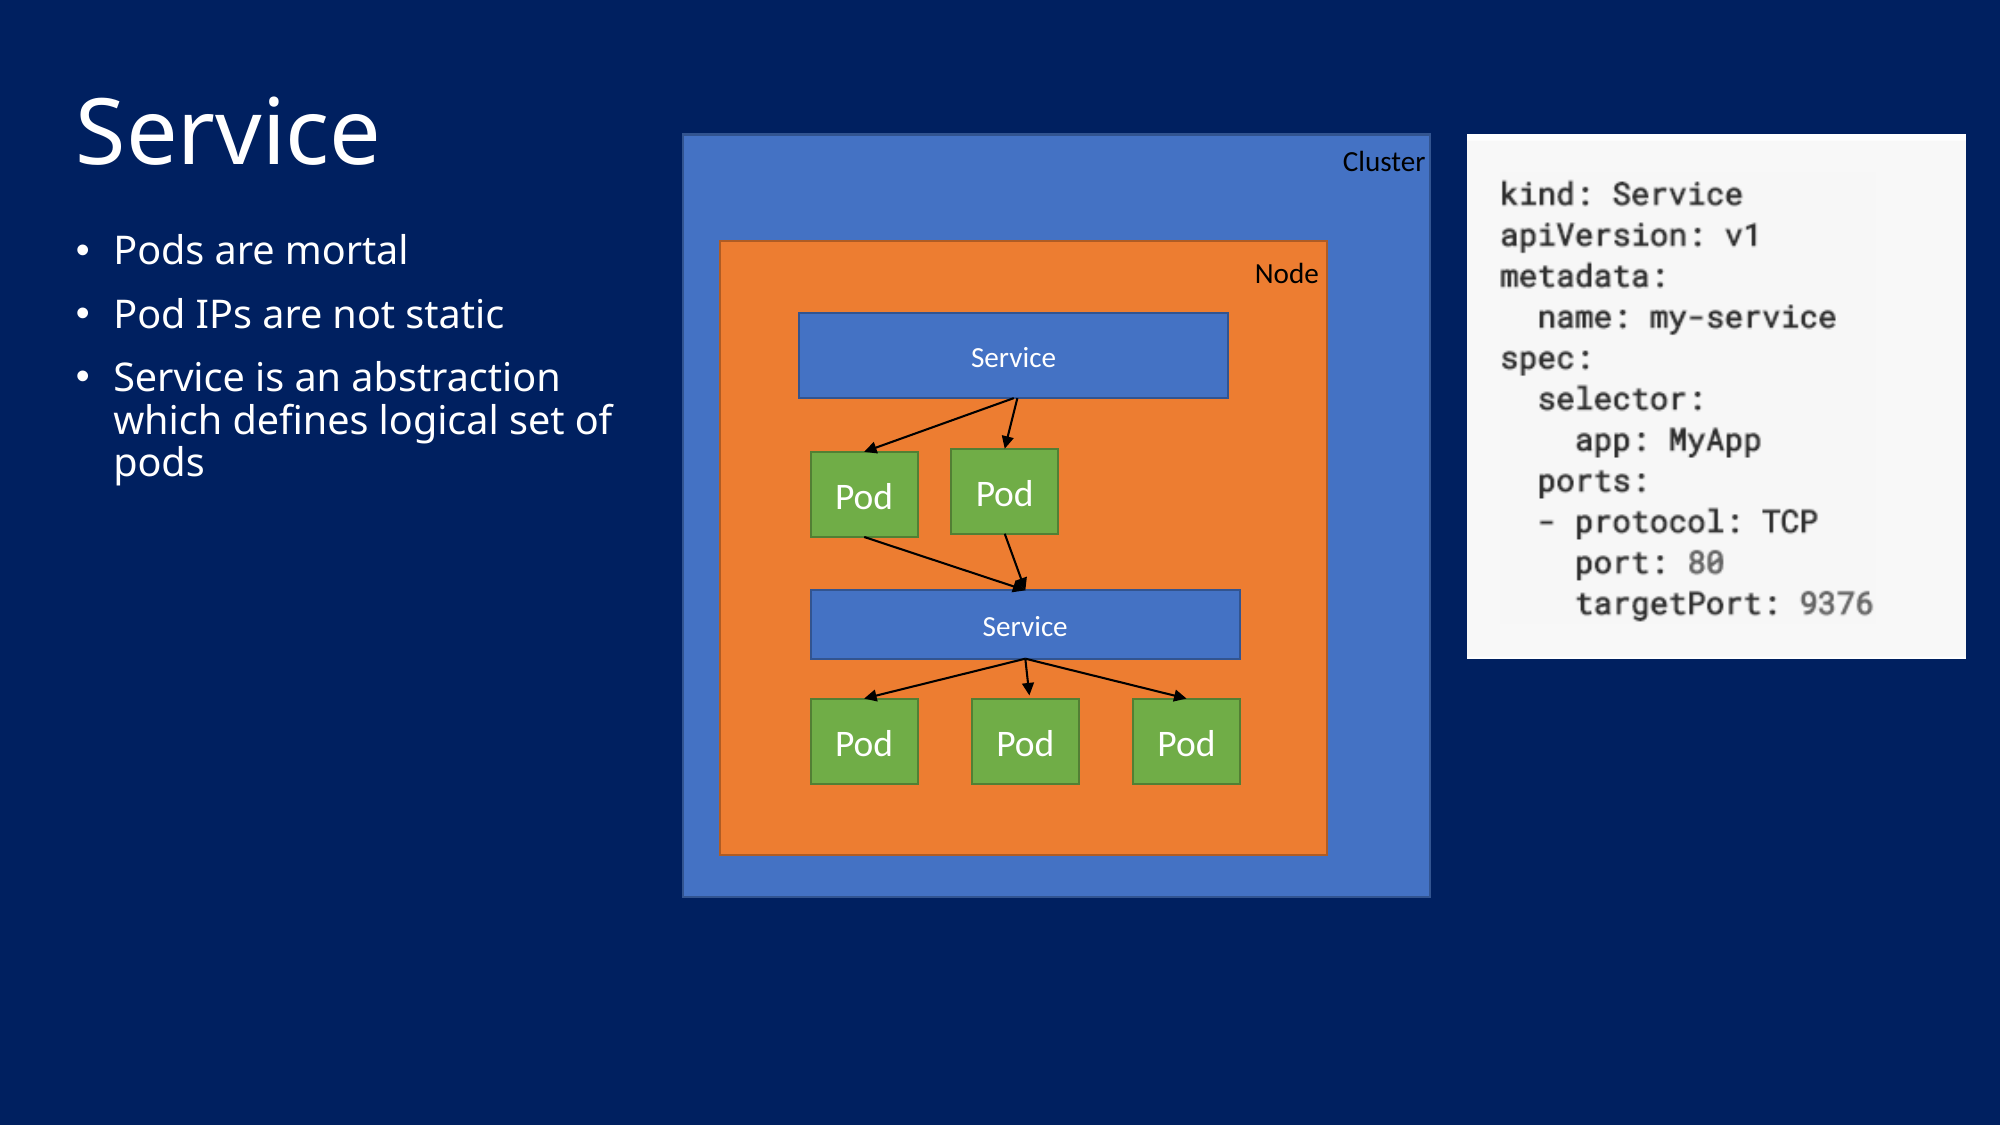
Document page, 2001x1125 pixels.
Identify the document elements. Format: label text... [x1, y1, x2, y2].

title Service [60, 26, 1786, 244]
picture [1467, 134, 1966, 659]
list Pods are mortal Pod IPs are not static Service is an abstraction which defines logical set of pods [60, 223, 632, 769]
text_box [682, 134, 1446, 897]
